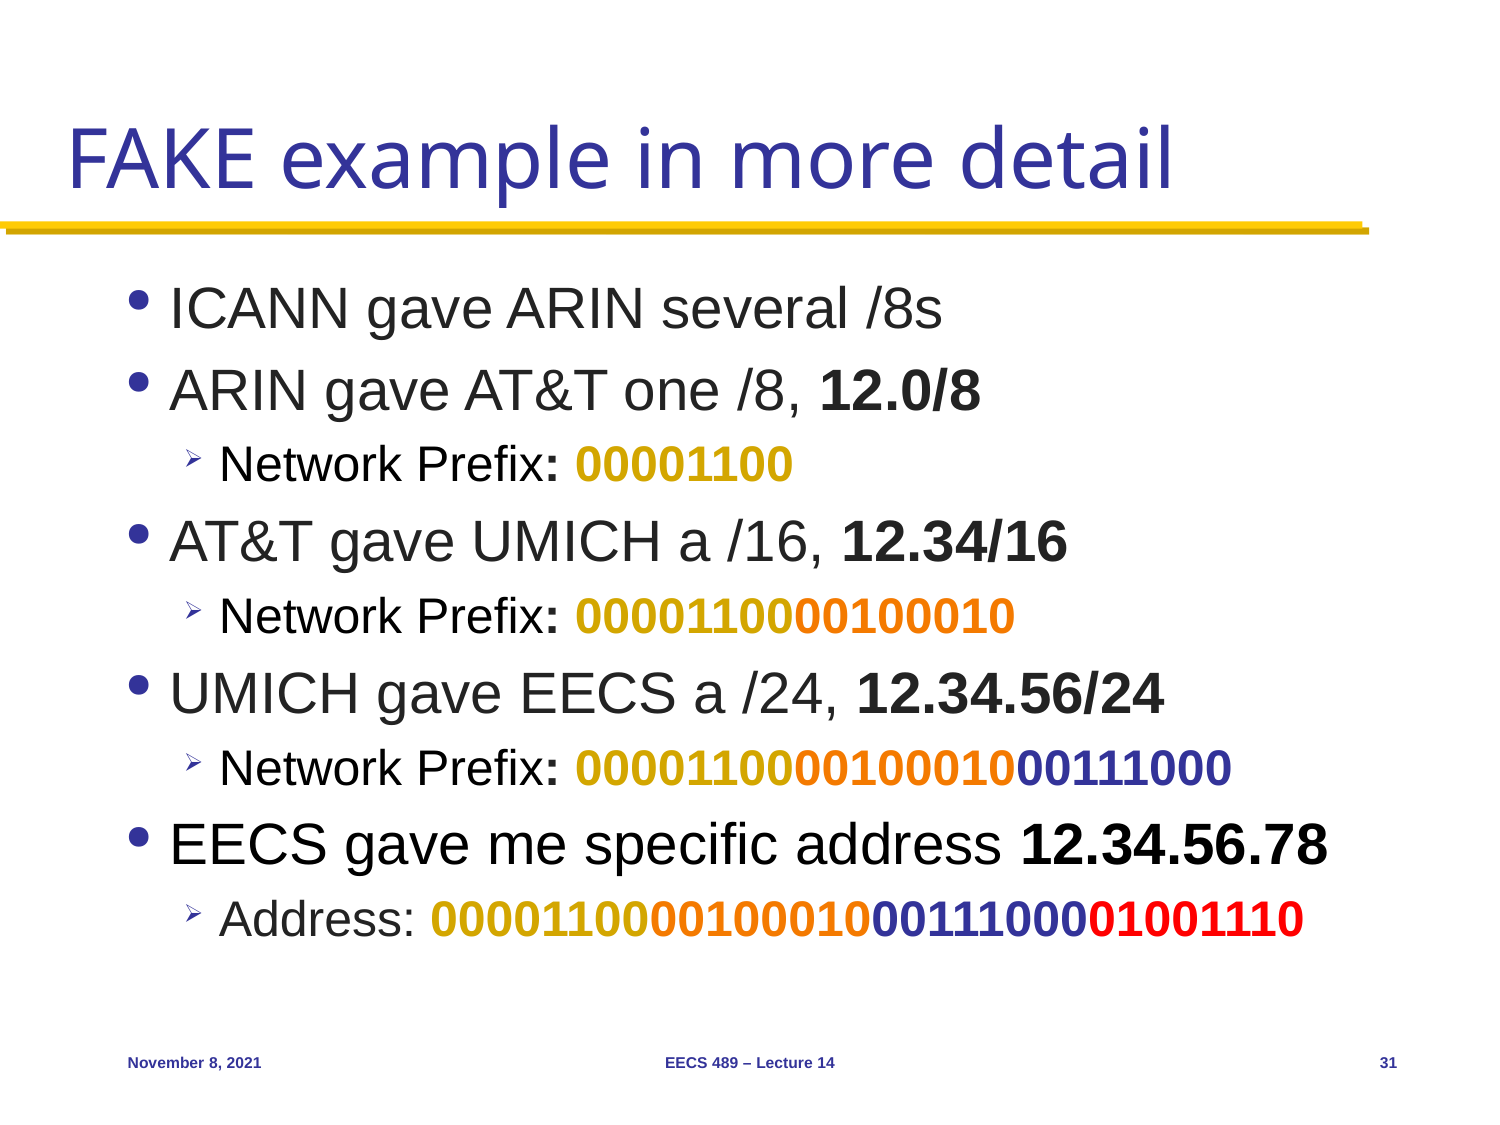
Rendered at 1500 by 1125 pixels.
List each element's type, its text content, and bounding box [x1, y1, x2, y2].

list ICANN gave ARIN several /8s ARIN gave AT&T one /8, 12.0/8 Network Prefix: 00001100 AT&T gave UMICH a /16, 12.34/16 Network Prefix: 0000110000100010 UMICH gave EECS a /24, 12.34.56/24 Network Prefix: 000011000010001000111000 EECS gave me specific address 12.34.56.78 Address: 00001100001000100011100001001110 [112, 262, 1413, 988]
title FAKE example in more detail [49, 24, 1451, 213]
slide_number 31 [1312, 1024, 1413, 1101]
footer EECS 489 – Lecture 14 [512, 1024, 988, 1101]
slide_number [112, 1024, 426, 1101]
